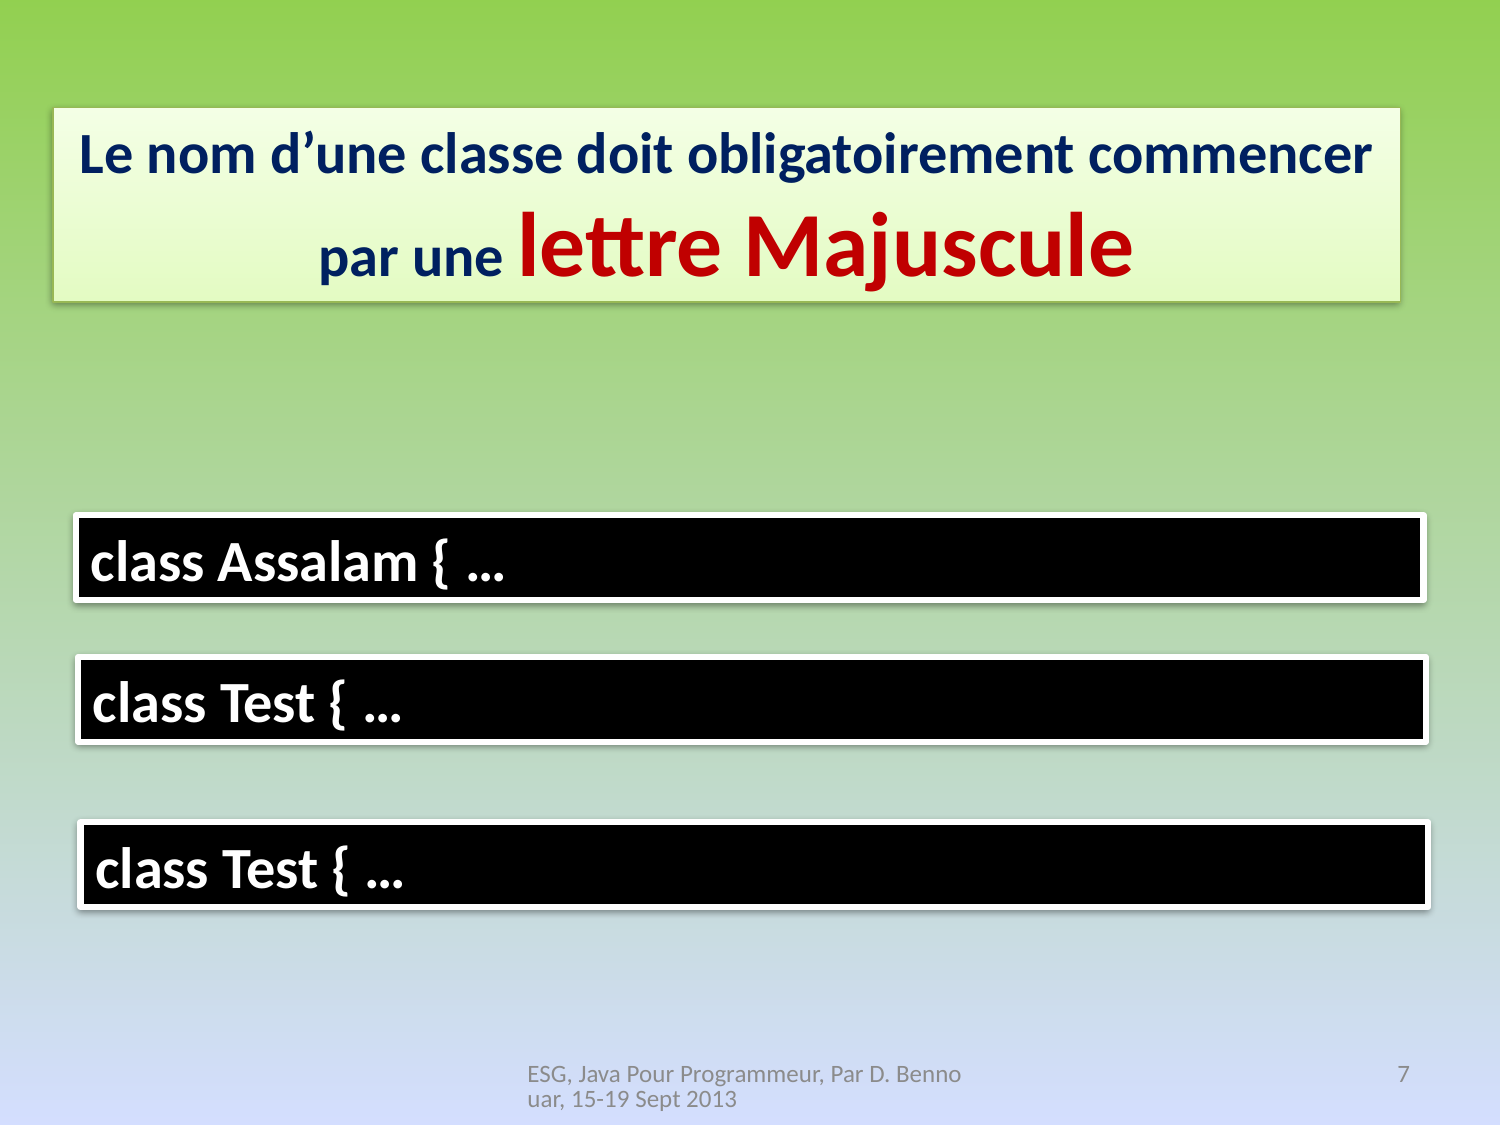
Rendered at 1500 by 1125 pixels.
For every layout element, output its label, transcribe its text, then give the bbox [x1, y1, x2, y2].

text_box Le nom d’une classe doit obligatoirement commencer par une lettre Majuscule [52, 107, 1401, 303]
slide_number 7 [1074, 1042, 1425, 1103]
text_box class Test { … [75, 654, 1429, 745]
text_box class Test { … [77, 819, 1431, 910]
footer ESG, Java Pour Programmeur, Par D. Bennouar, 15-19 Sept 2013 [512, 1042, 988, 1103]
text_box class Assalam { … [73, 512, 1427, 603]
